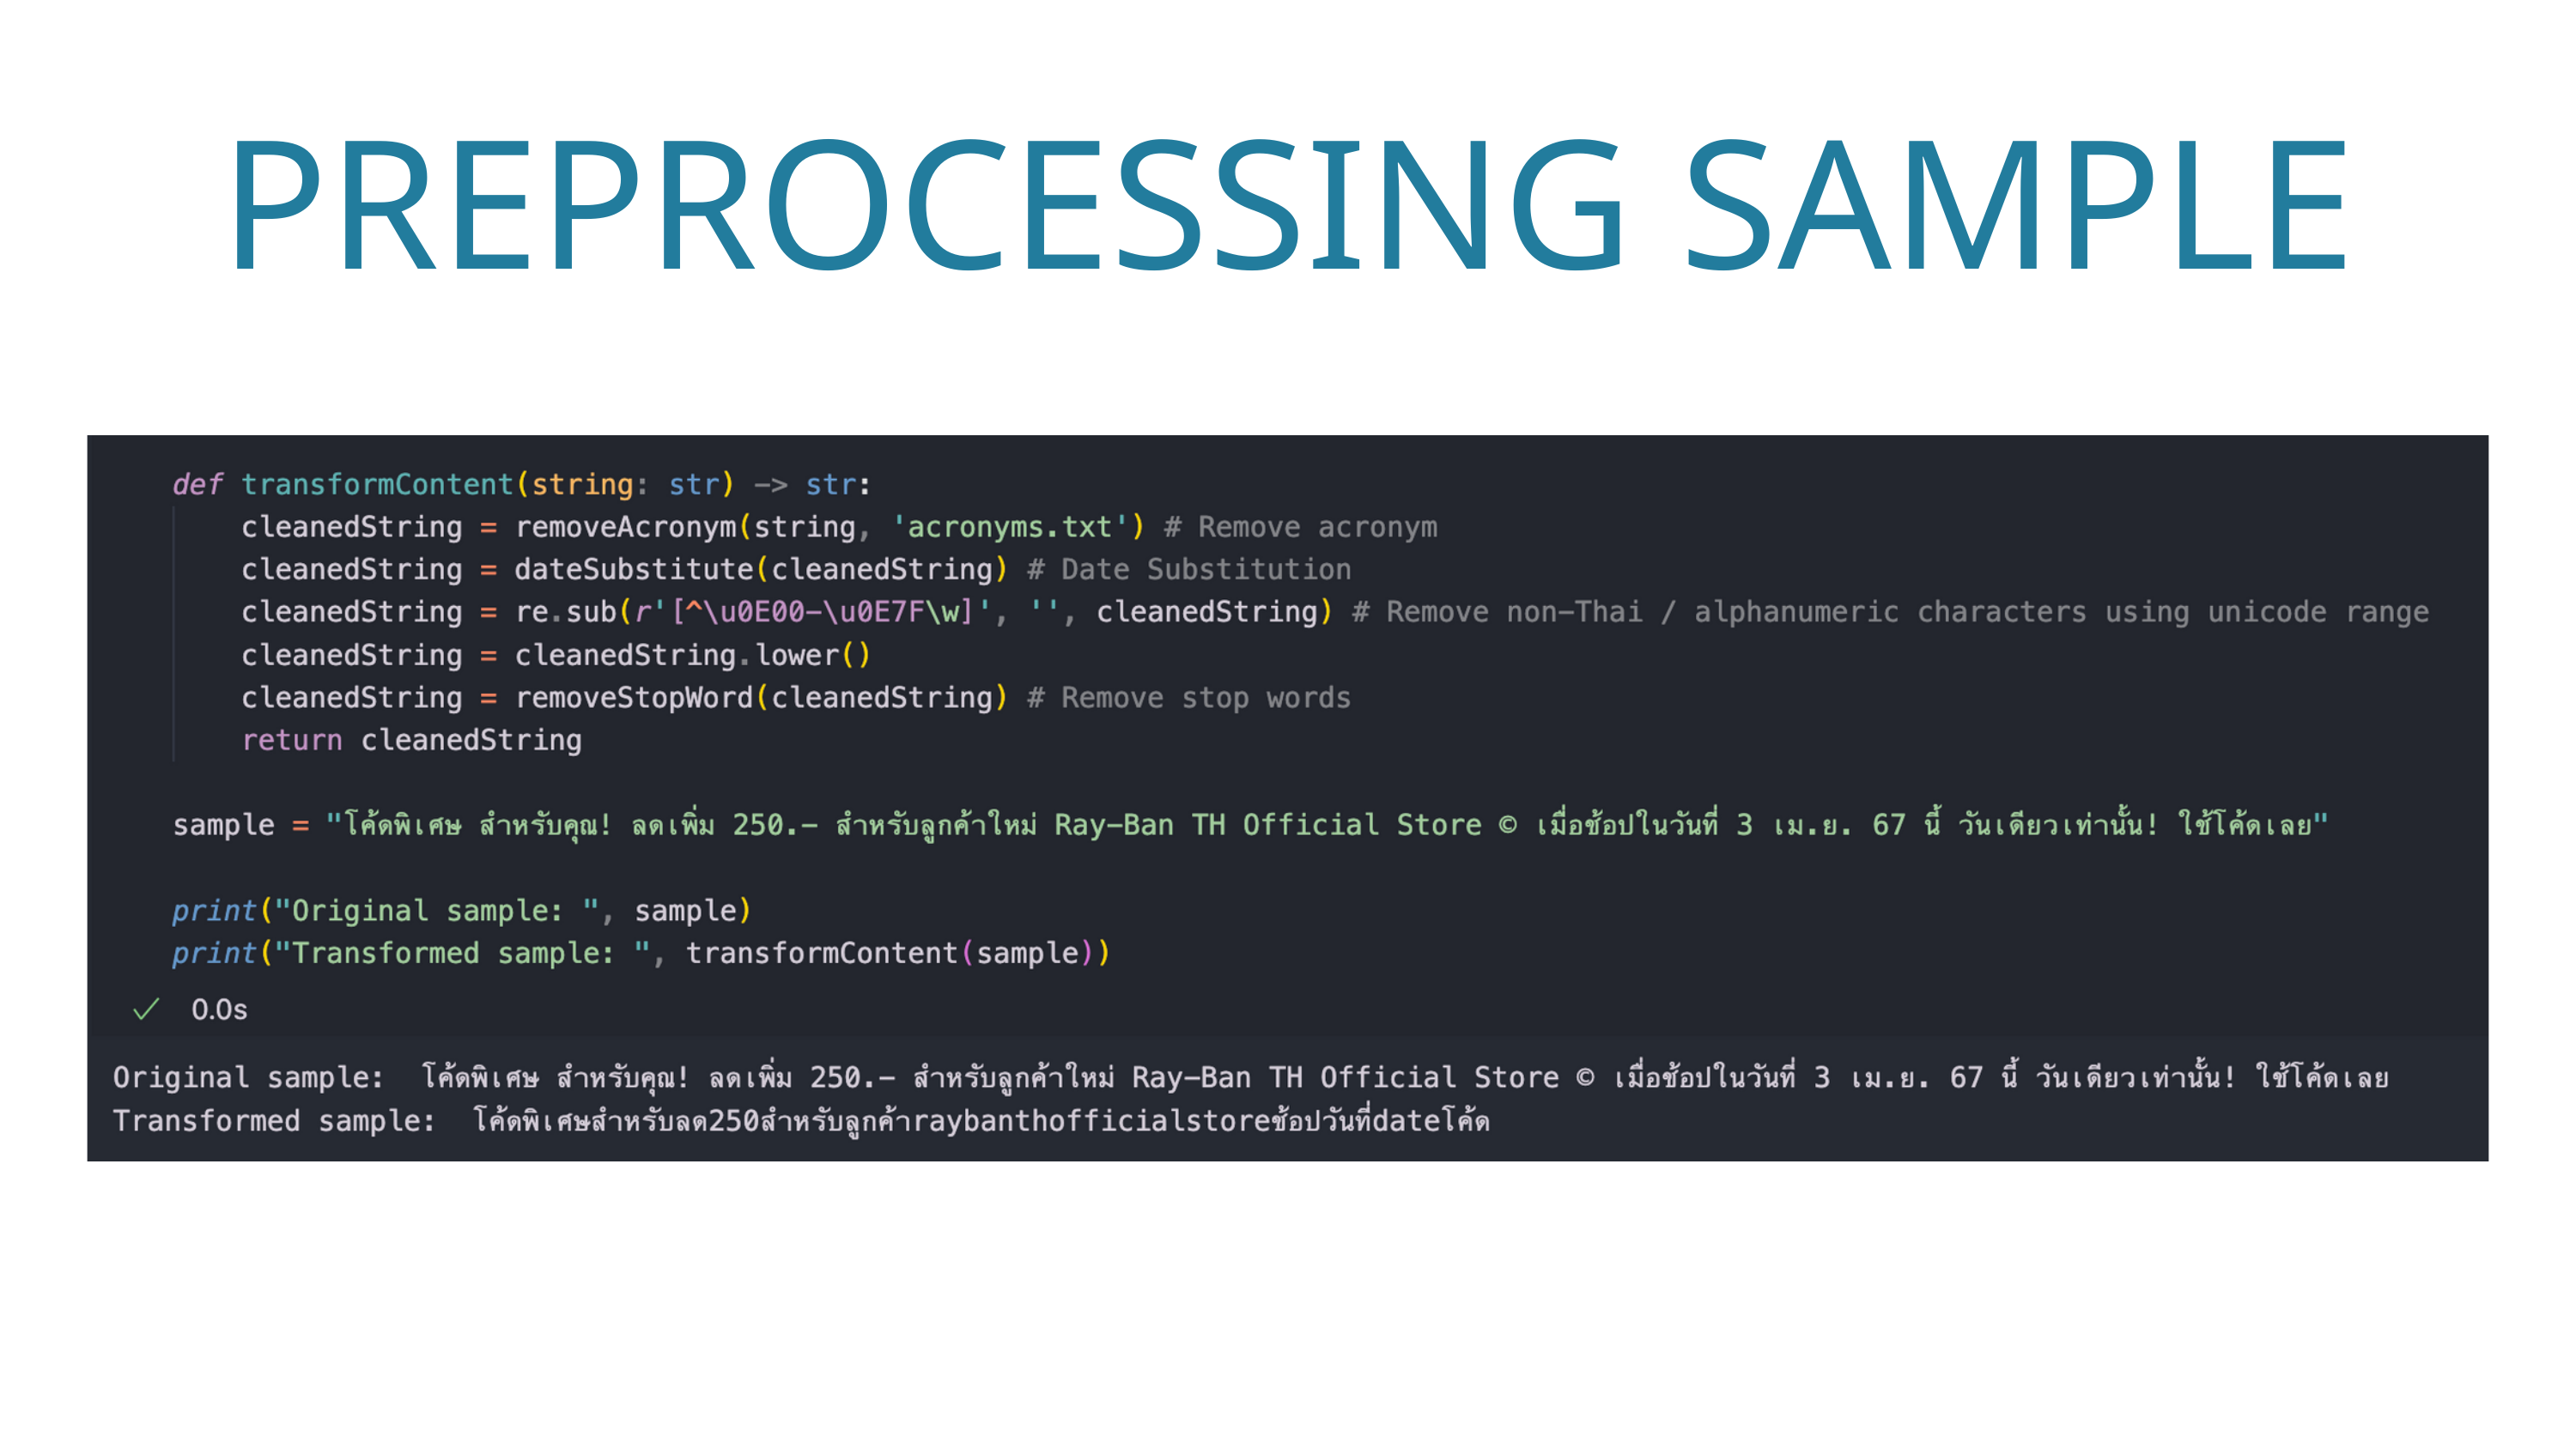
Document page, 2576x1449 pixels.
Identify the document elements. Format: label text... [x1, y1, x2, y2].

text_box PREPROCESSING SAMPLE [185, 126, 2391, 306]
text_box [87, 435, 2489, 1161]
